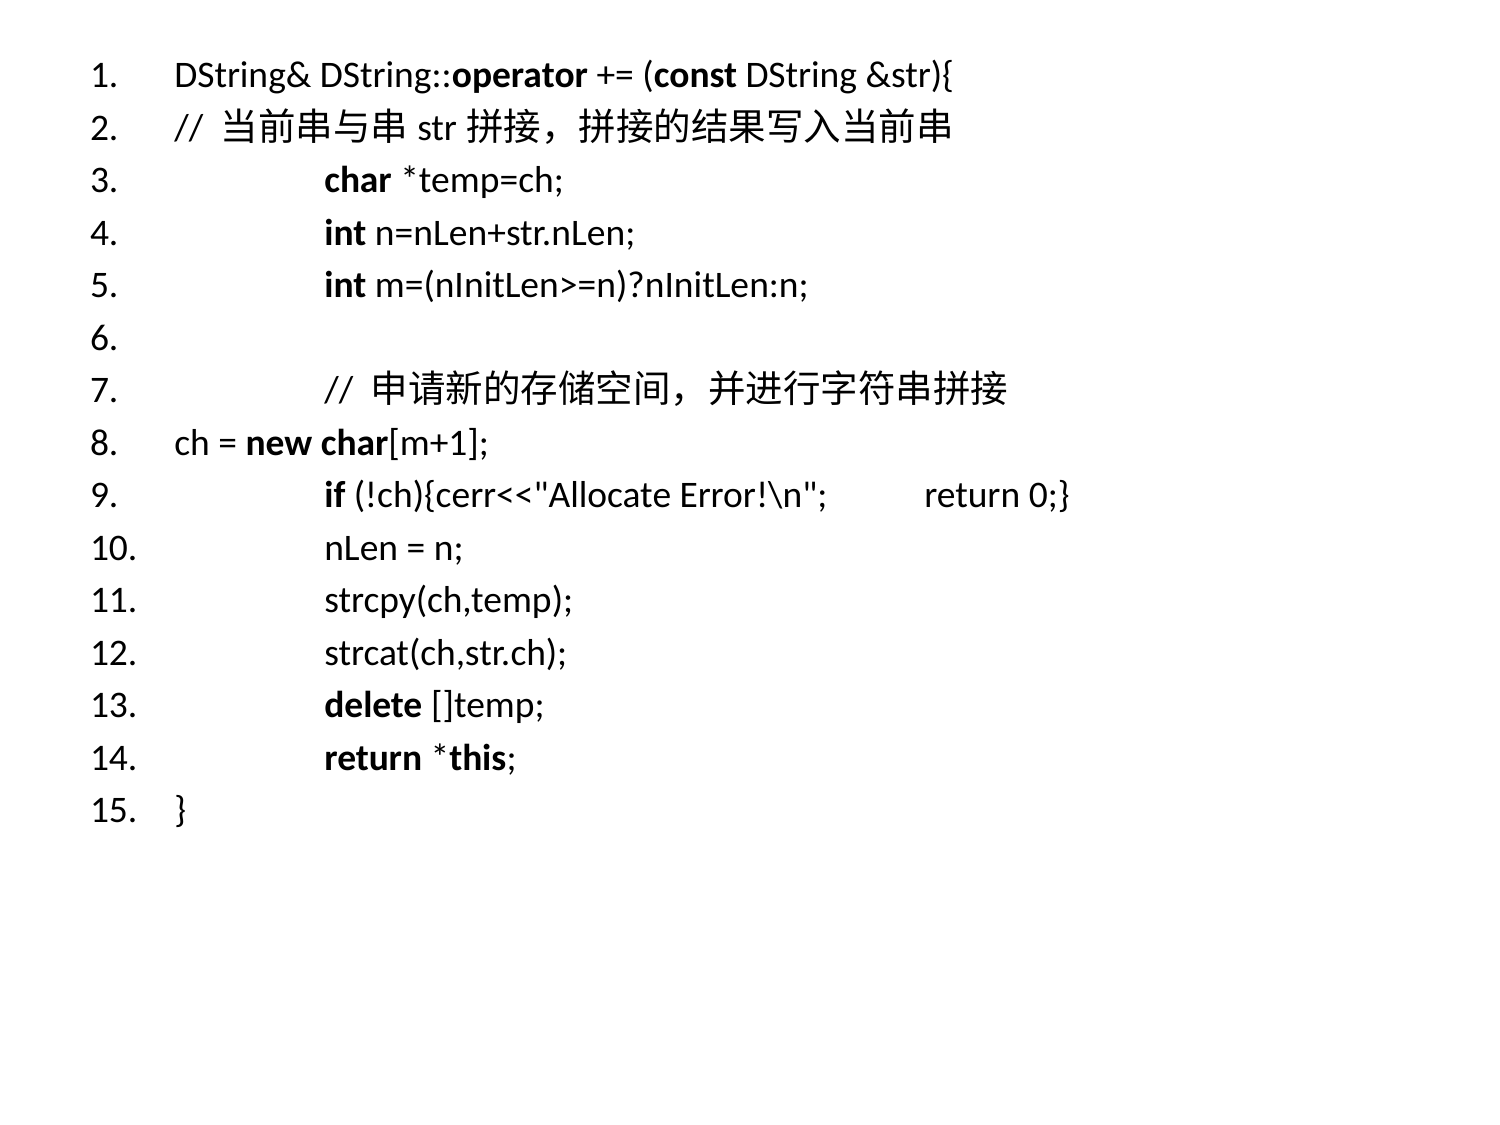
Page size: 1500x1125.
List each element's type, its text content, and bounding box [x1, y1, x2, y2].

list DString& DString::operator += (const DString &str){ // 当前串与串str拼接，拼接的结果写入当前串 char *temp=ch; int n=nLen+str.nLen; int m=(nInitLen>=n)?nInitLen:n; // 申请新的存储空间，并进行字符串拼接 ch = new char[m+1]; if (!ch){cerr<<"Allocate Error!\n"; return 0;} nLen = n; strcpy(ch,temp); strcat(ch,str.ch); delete []temp; return *this; } [75, 42, 1425, 1005]
